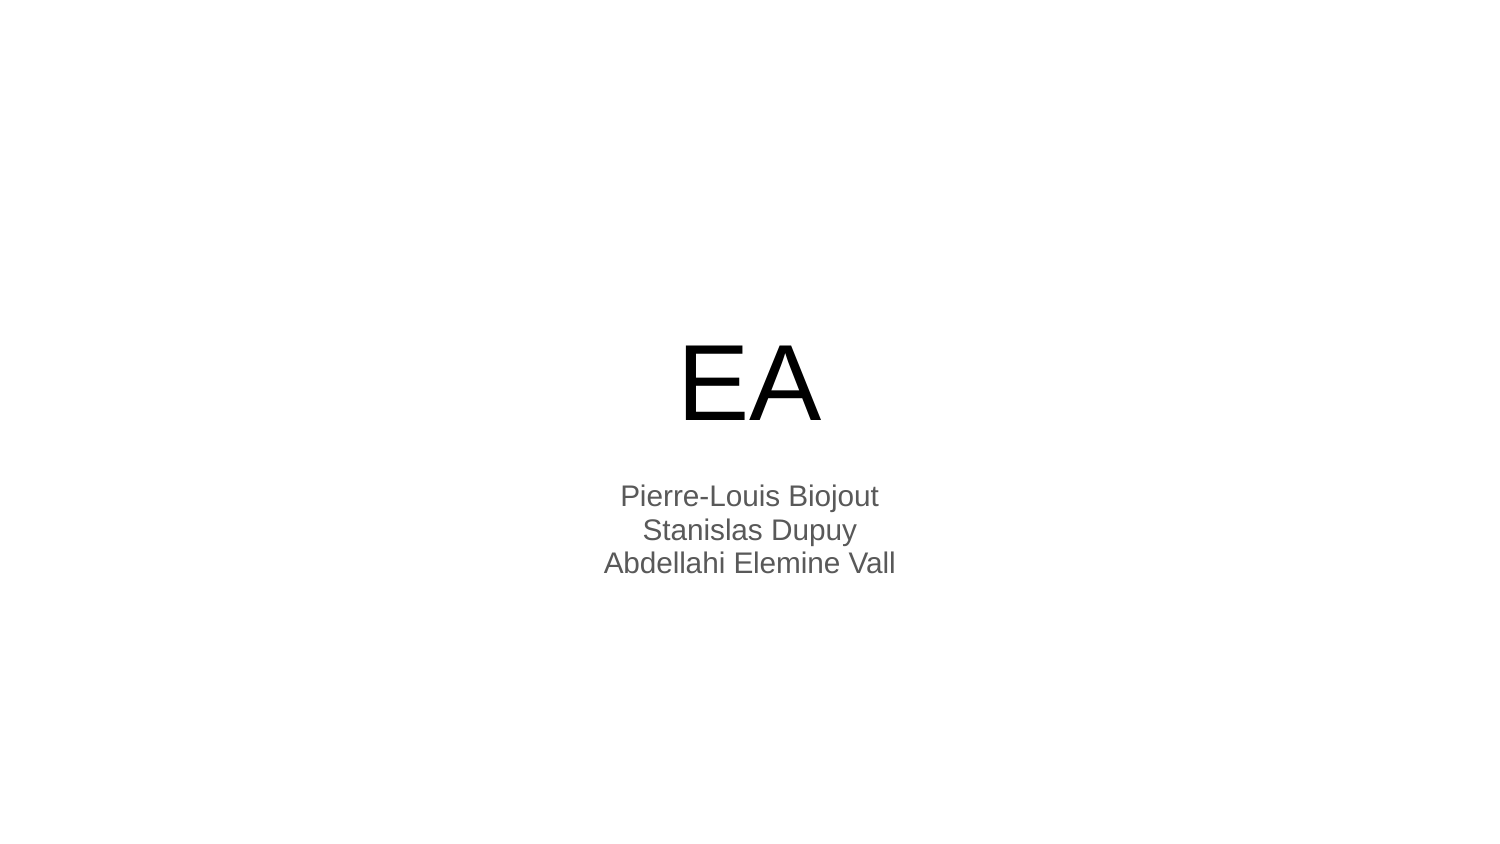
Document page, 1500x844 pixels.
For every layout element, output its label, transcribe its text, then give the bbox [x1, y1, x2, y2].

subtitle Pierre-Louis Biojout Stanislas Dupuy Abdellahi Elemine Vall [51, 464, 1449, 595]
title EA [51, 122, 1449, 459]
